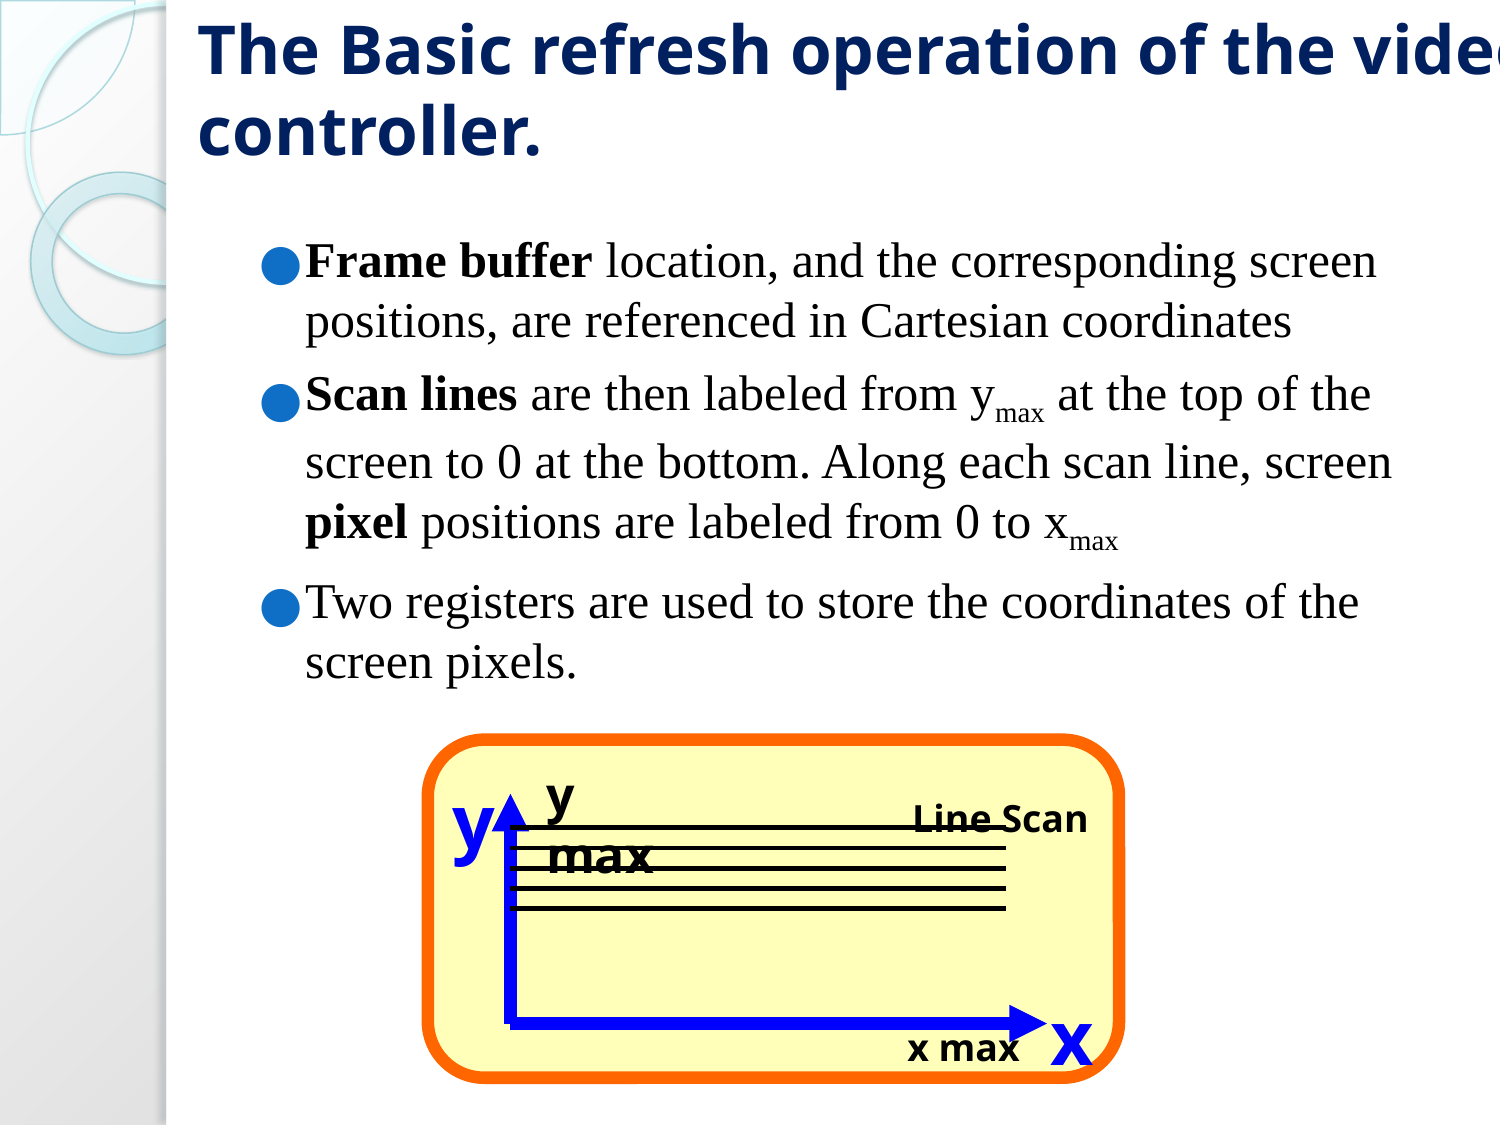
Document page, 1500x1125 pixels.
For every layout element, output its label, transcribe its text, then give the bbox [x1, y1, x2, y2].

title The Basic refresh operation of the video controller. [183, 66, 1500, 206]
list Frame buffer location, and the corresponding screen positions, are referenced in Cartesian coordinates Scan lines are then labeled from ymax at the top of the screen to 0 at the bottom. Along each scan line, screen pixel positions are labeled from 0 to xmax Two registers are used to store the coordinates of the screen pixels. [230, 219, 1461, 1008]
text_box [407, 739, 1140, 1078]
